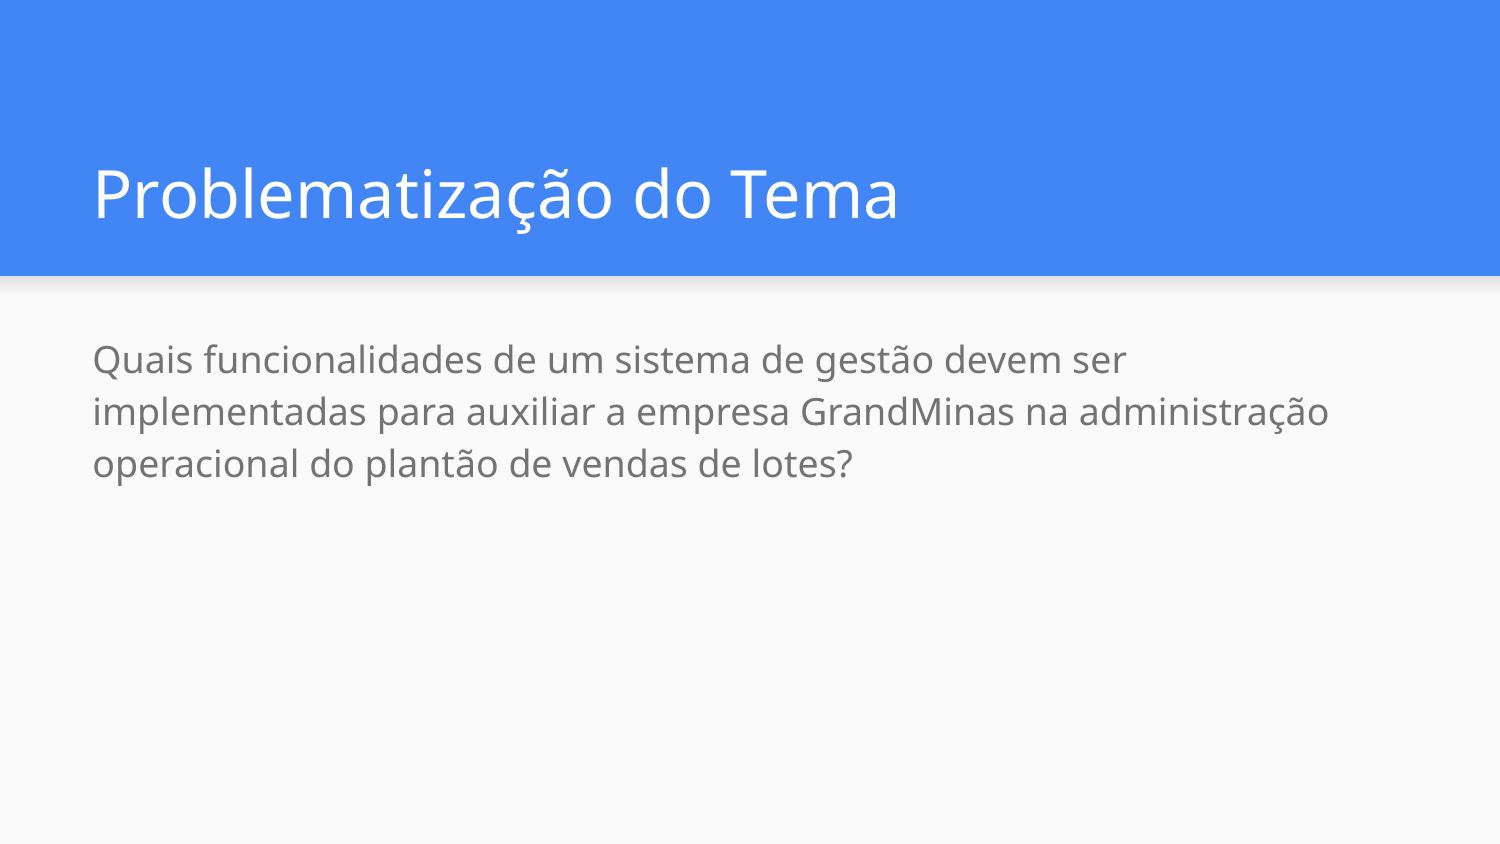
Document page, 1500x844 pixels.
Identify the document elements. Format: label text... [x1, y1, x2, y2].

title Problematização do Tema [77, 121, 1427, 248]
list Quais funcionalidades de um sistema de gestão devem ser implementadas para auxiliar a empresa GrandMinas na administração operacional do plantão de vendas de lotes? [77, 314, 1427, 760]
